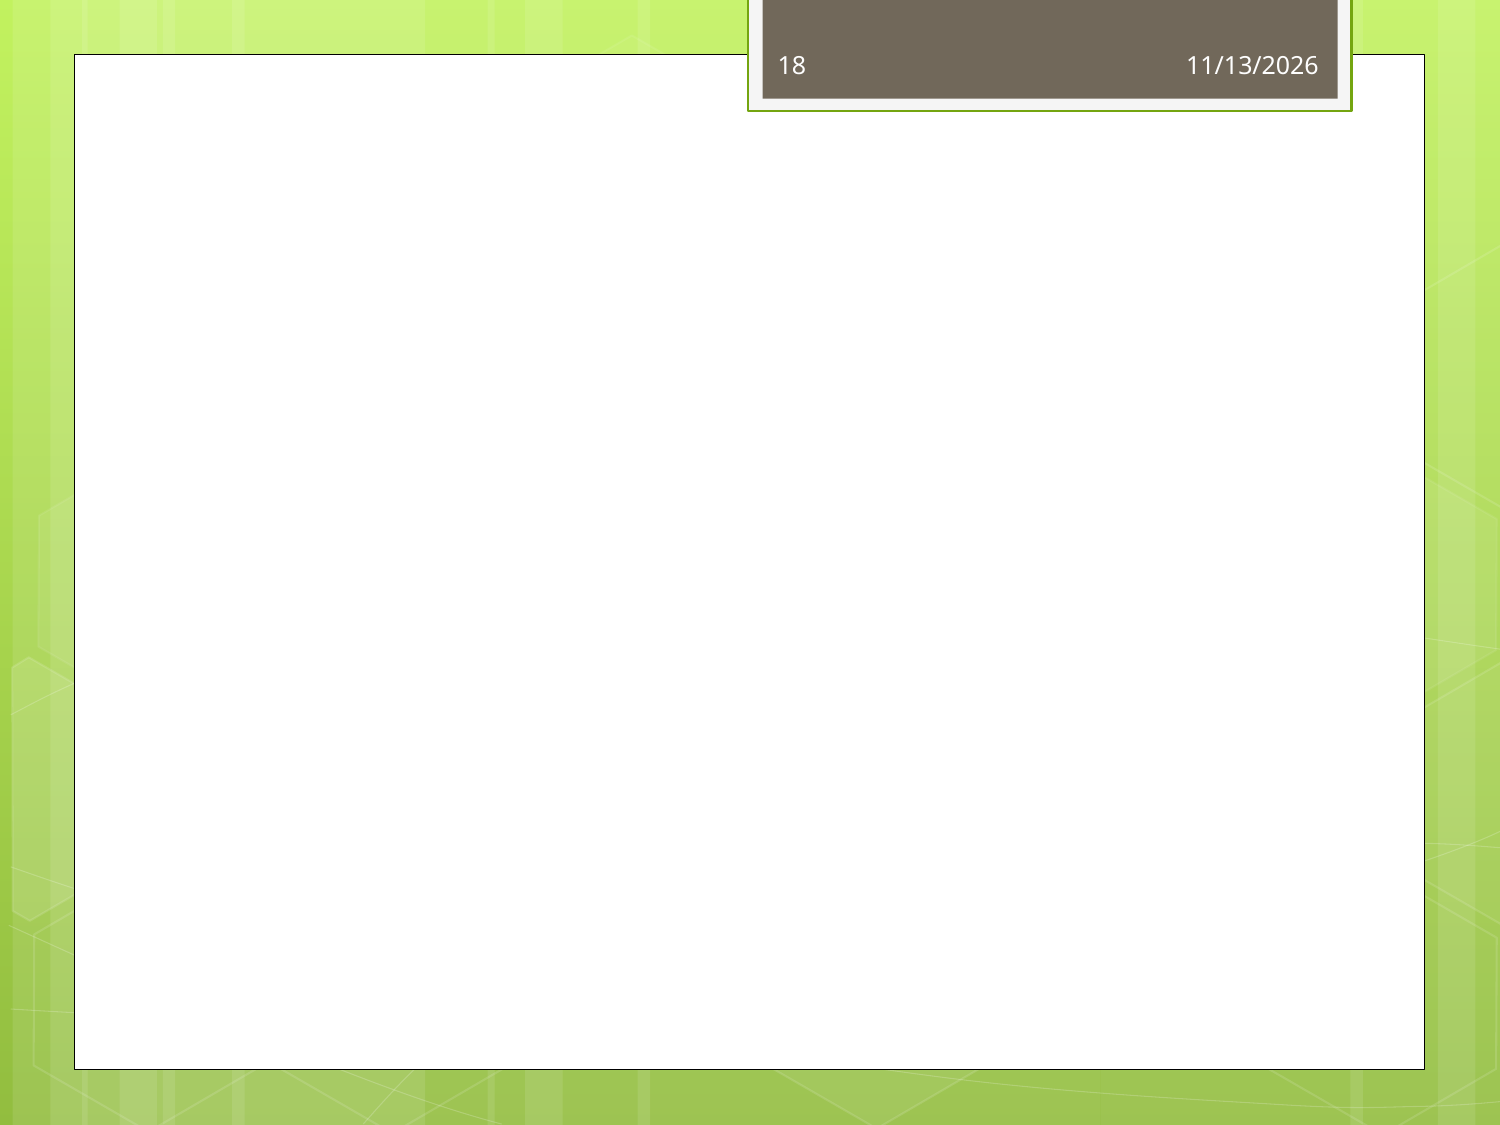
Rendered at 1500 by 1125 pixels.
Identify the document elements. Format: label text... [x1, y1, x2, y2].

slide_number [983, 36, 1334, 97]
slide_number 18 [762, 36, 982, 97]
